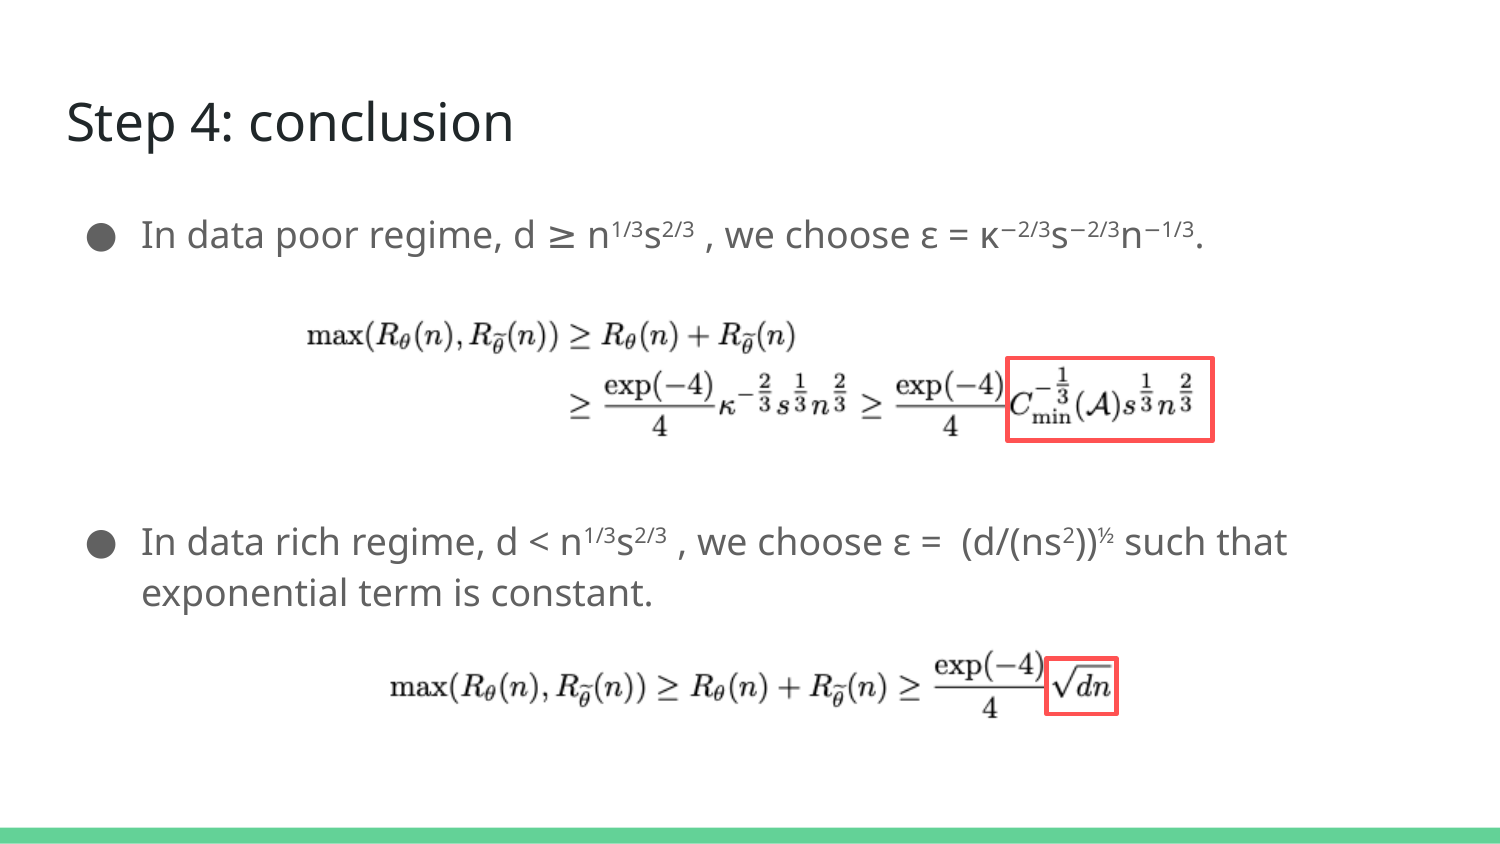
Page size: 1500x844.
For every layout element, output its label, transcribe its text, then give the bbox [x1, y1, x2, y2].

list In data poor regime, d ≥ n1/3s2/3 , we choose ε = κ−2/3s−2/3n−1/3. In data rich regime, d < n1/3s2/3 , we choose ε = (d/(ns2))½ such that exponential term is constant. [51, 189, 1449, 750]
picture [300, 312, 1200, 444]
text_box [1204, 357, 1213, 441]
picture [383, 642, 1117, 727]
title Step 4: conclusion [51, 72, 1449, 167]
